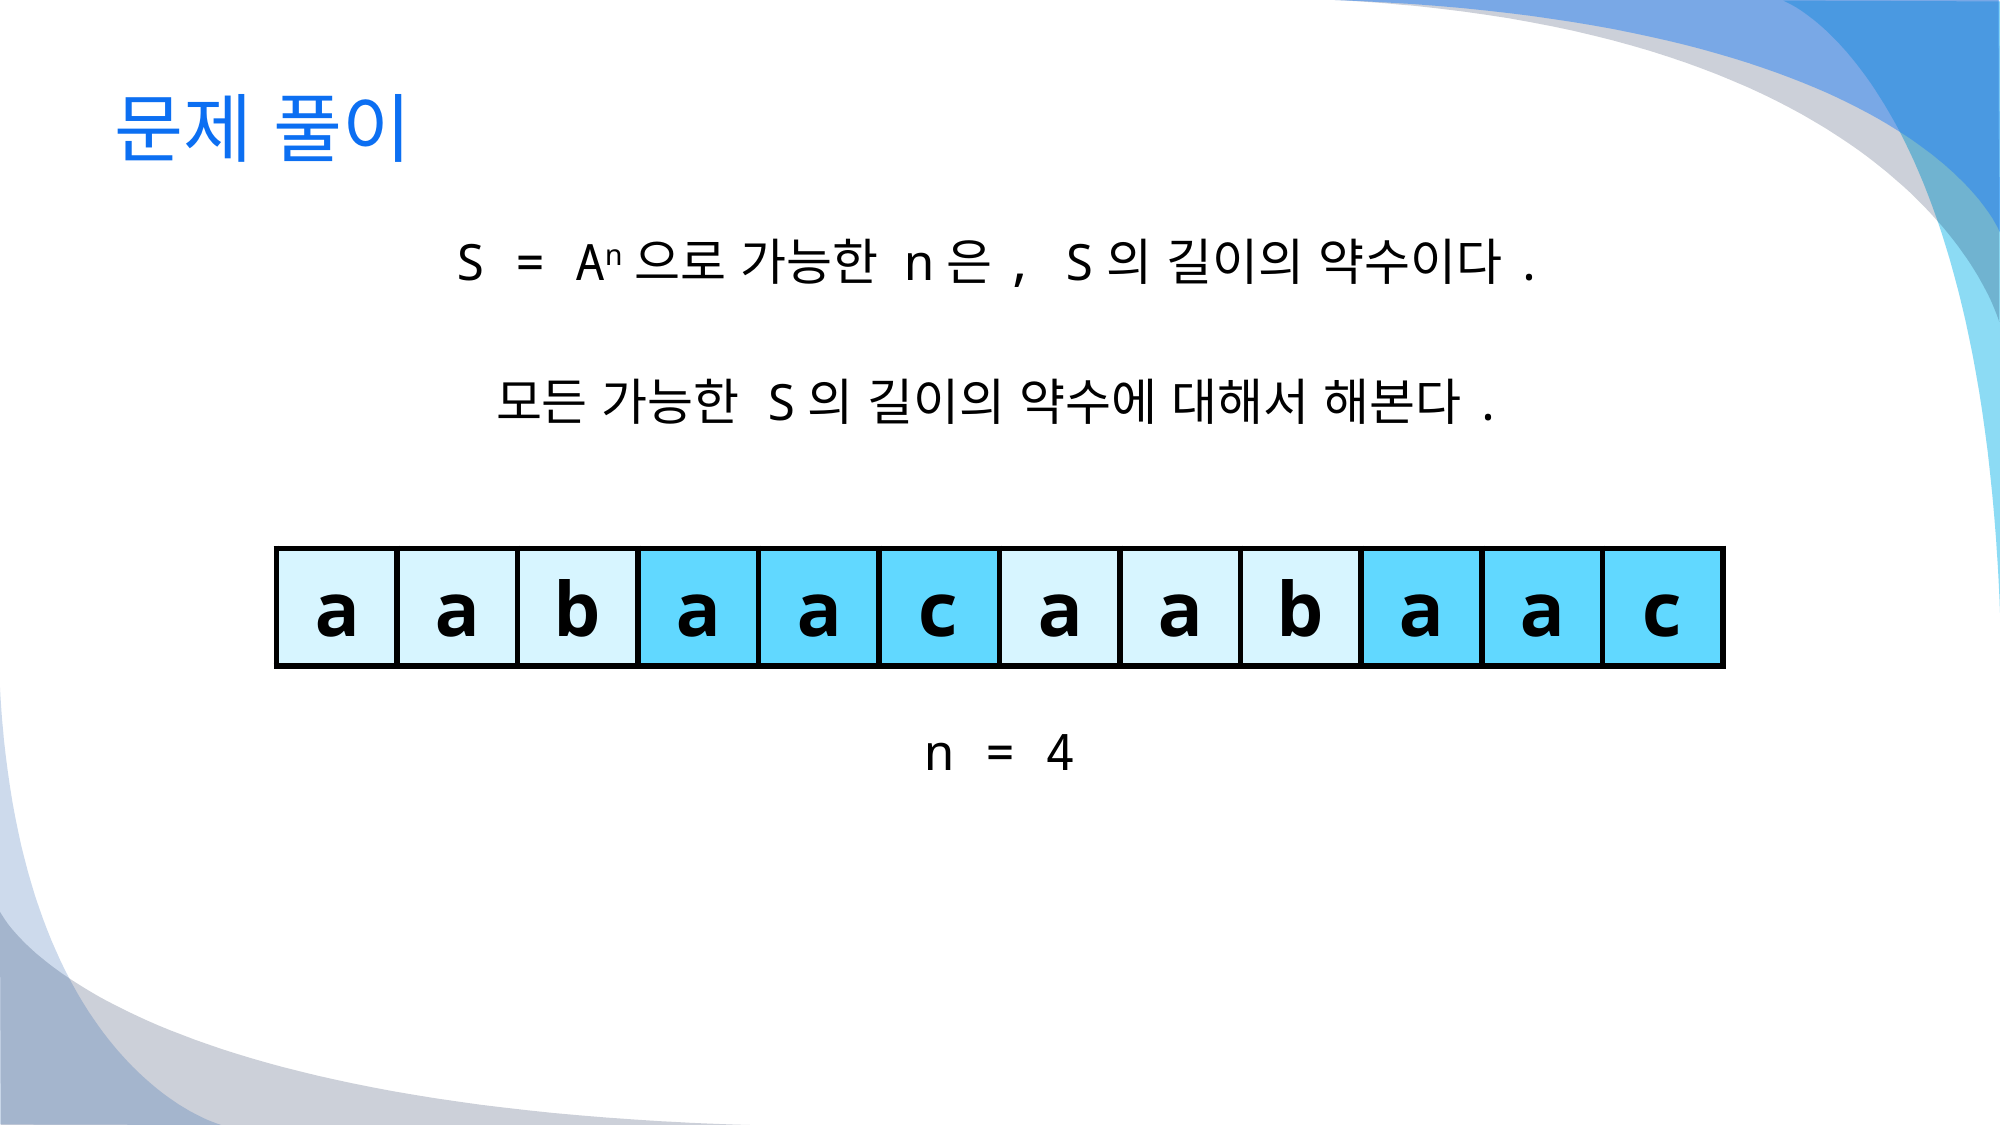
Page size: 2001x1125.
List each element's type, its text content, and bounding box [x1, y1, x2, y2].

table_header a [641, 551, 756, 663]
table_header c [1605, 551, 1720, 663]
table_header a [1002, 551, 1117, 663]
table_header a [1364, 551, 1479, 663]
list S = An으로 가능한 n은, S의 길이의 약수이다. 모든 가능한 S의 길이의 약수에 대해서 해본다. n = 4 [99, 222, 1900, 1005]
table_header a [279, 551, 394, 663]
table_header a [400, 551, 515, 663]
table_header a [1485, 551, 1600, 663]
table_header c [882, 551, 997, 663]
table_header b [1243, 551, 1358, 663]
table_header a [1123, 551, 1238, 663]
table_header b [520, 551, 635, 663]
table_header a [761, 551, 876, 663]
